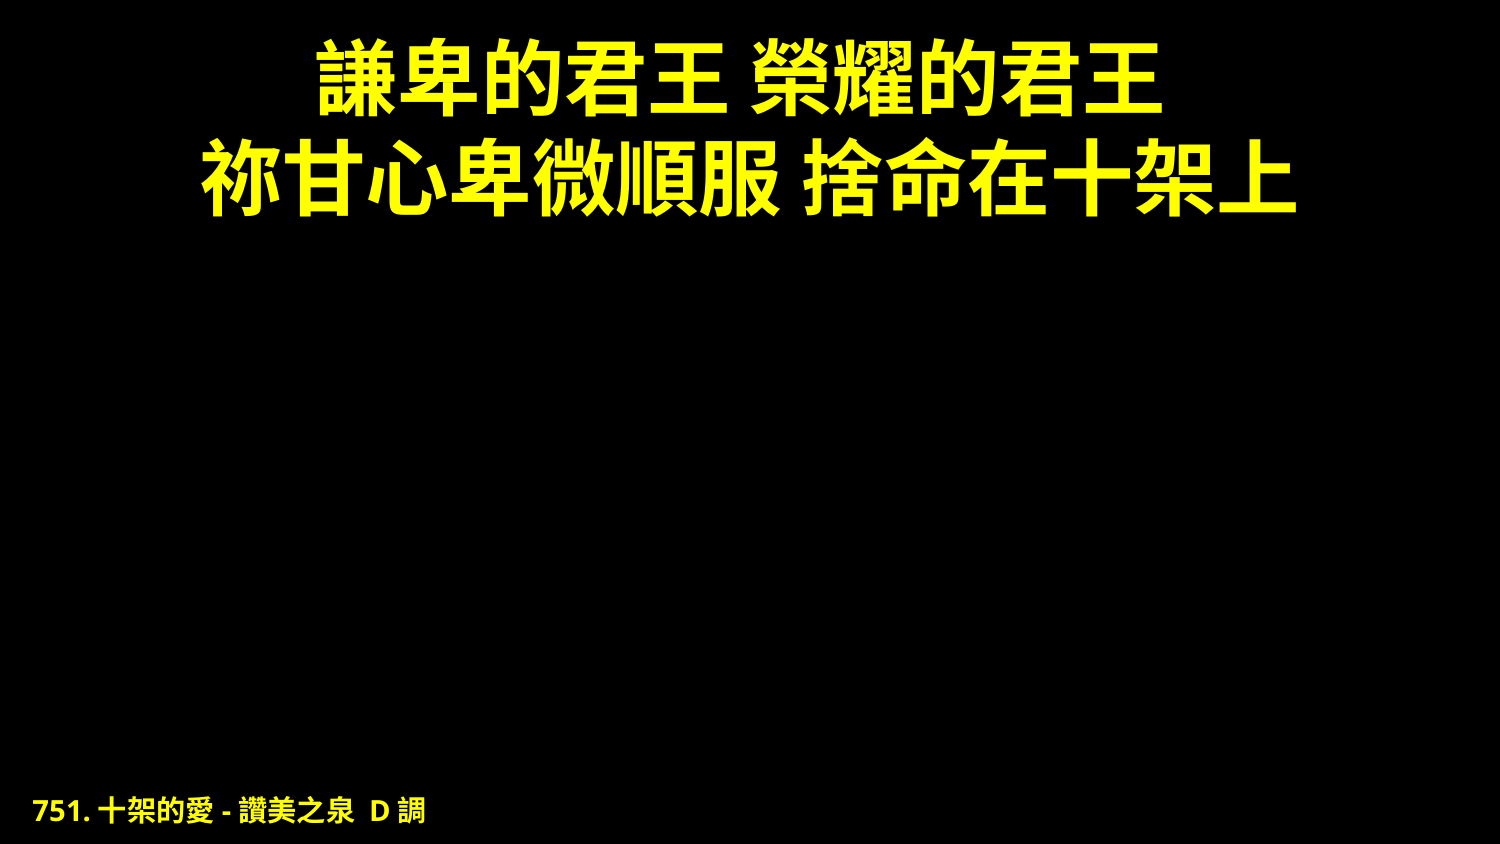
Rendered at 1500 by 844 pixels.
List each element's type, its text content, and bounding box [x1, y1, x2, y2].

text_box 751.十架的愛-讚美之泉 D調 [17, 784, 656, 835]
title 謙卑的君王 榮耀的君王 祢甘心卑微順服 捨命在十架上 [0, 55, 1500, 197]
